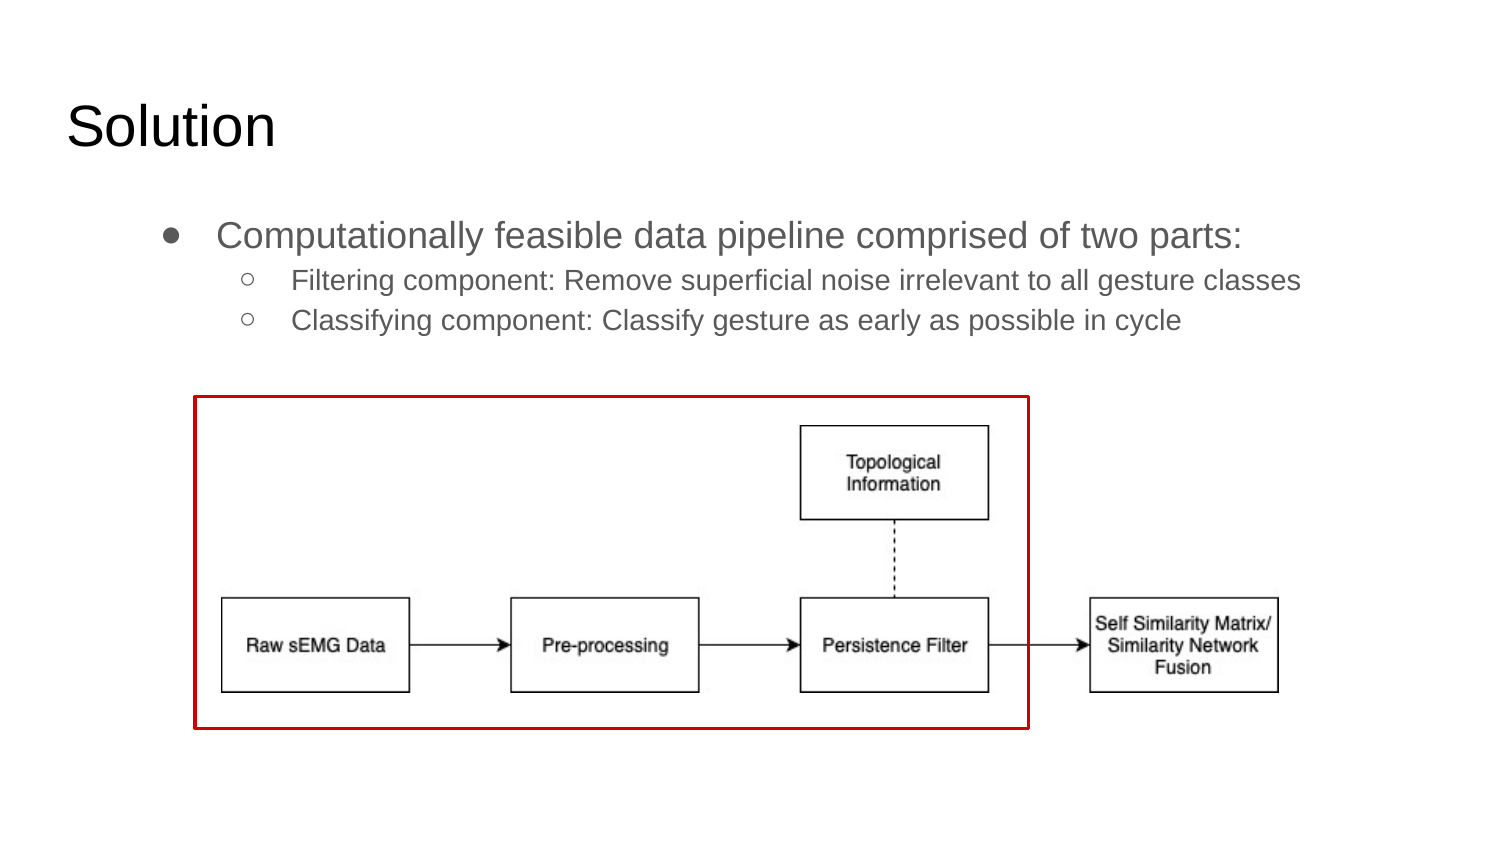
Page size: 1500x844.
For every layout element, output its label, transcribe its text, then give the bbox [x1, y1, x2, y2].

picture [221, 425, 1279, 694]
text_box [195, 396, 1029, 729]
title Solution [51, 72, 1449, 167]
list Computationally feasible data pipeline comprised of two parts: Filtering component: Remove superficial noise irrelevant to all gesture classes Classifying component: Classify gesture as early as possible in cycle [51, 189, 1449, 750]
